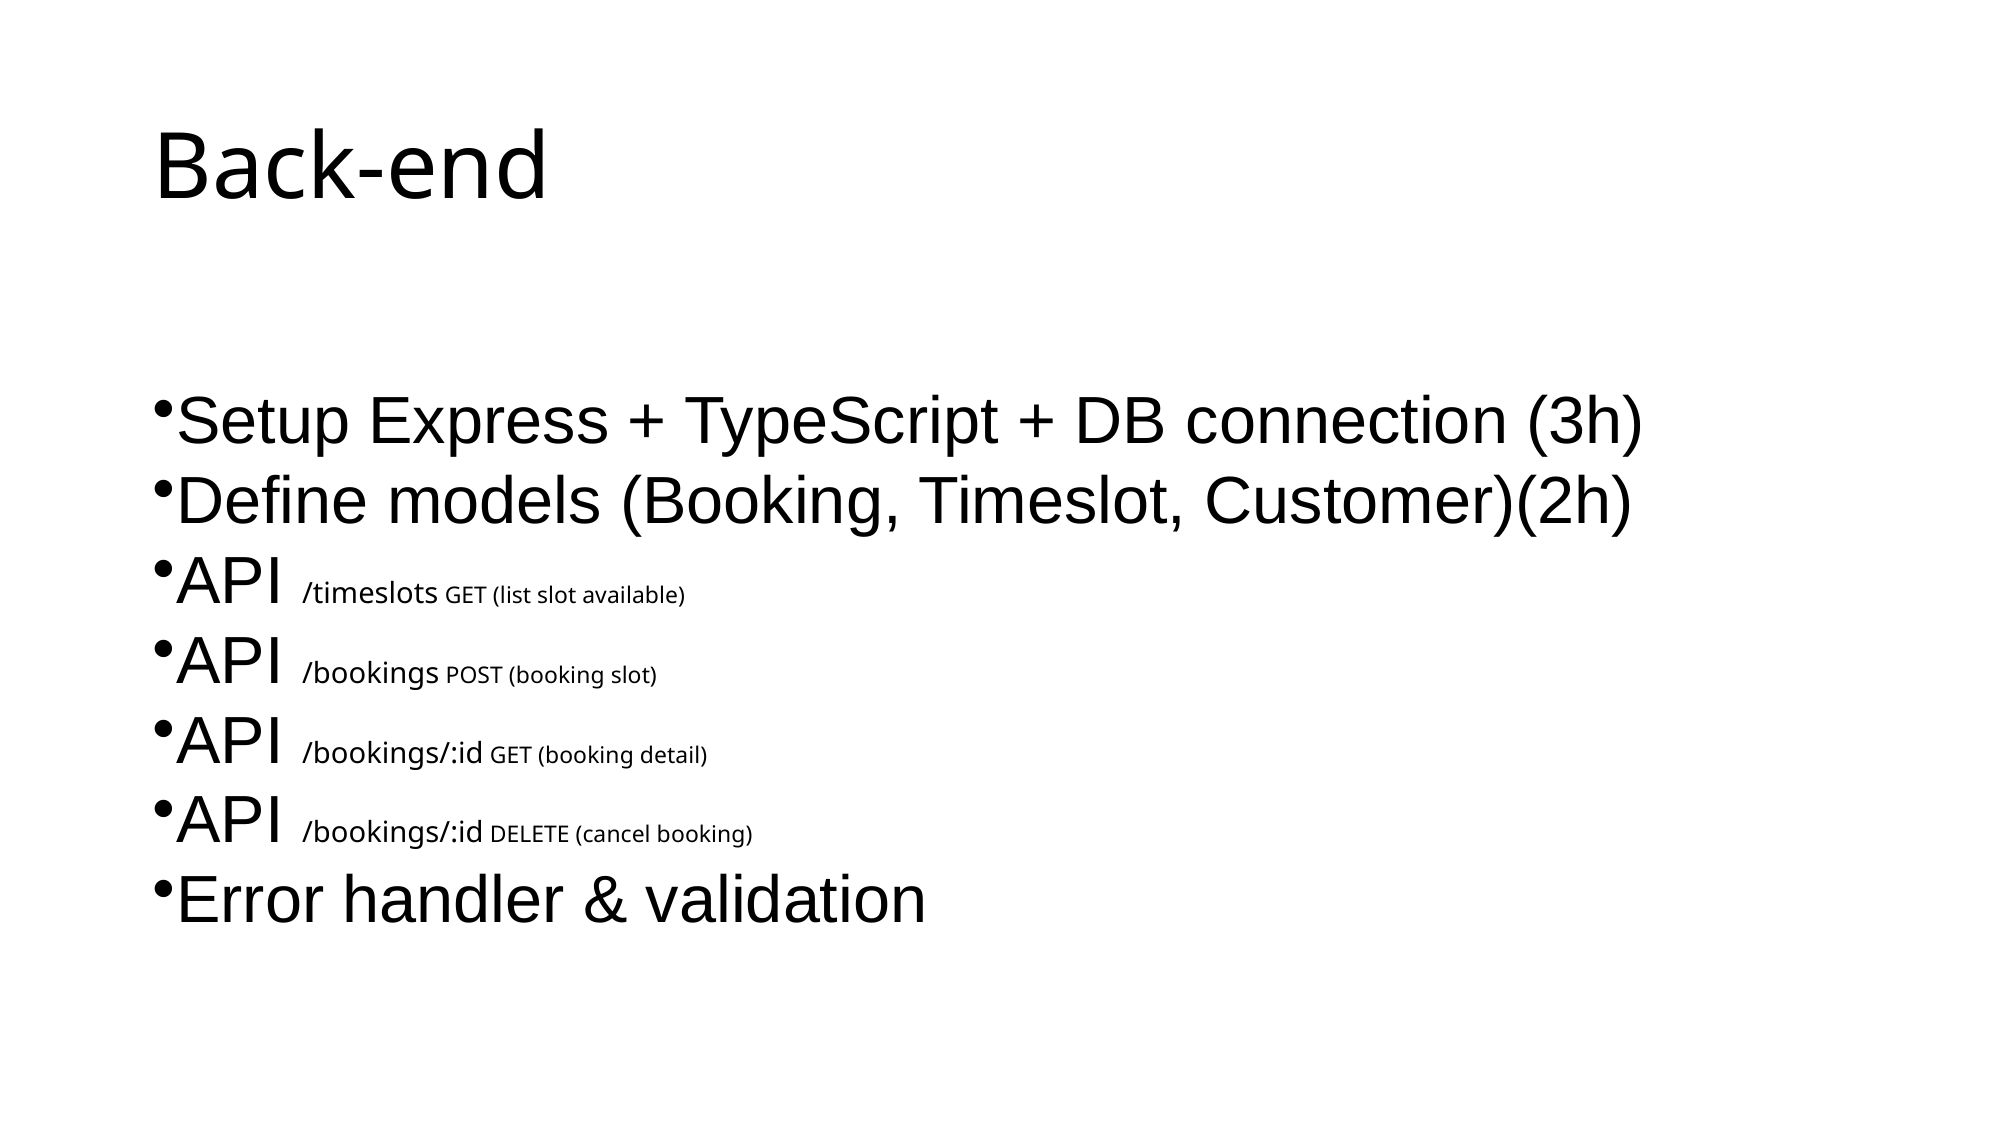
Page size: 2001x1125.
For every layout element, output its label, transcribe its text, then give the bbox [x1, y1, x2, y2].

list Setup Express + TypeScript + DB connection (3h) Define models (Booking, Timeslot, Customer)(2h) API /timeslots GET (list slot available) API /bookings POST (booking slot) API /bookings/:id GET (booking detail) API /bookings/:id DELETE (cancel booking) Error handler & validation [137, 330, 1675, 983]
title Back-end [137, 59, 1863, 278]
